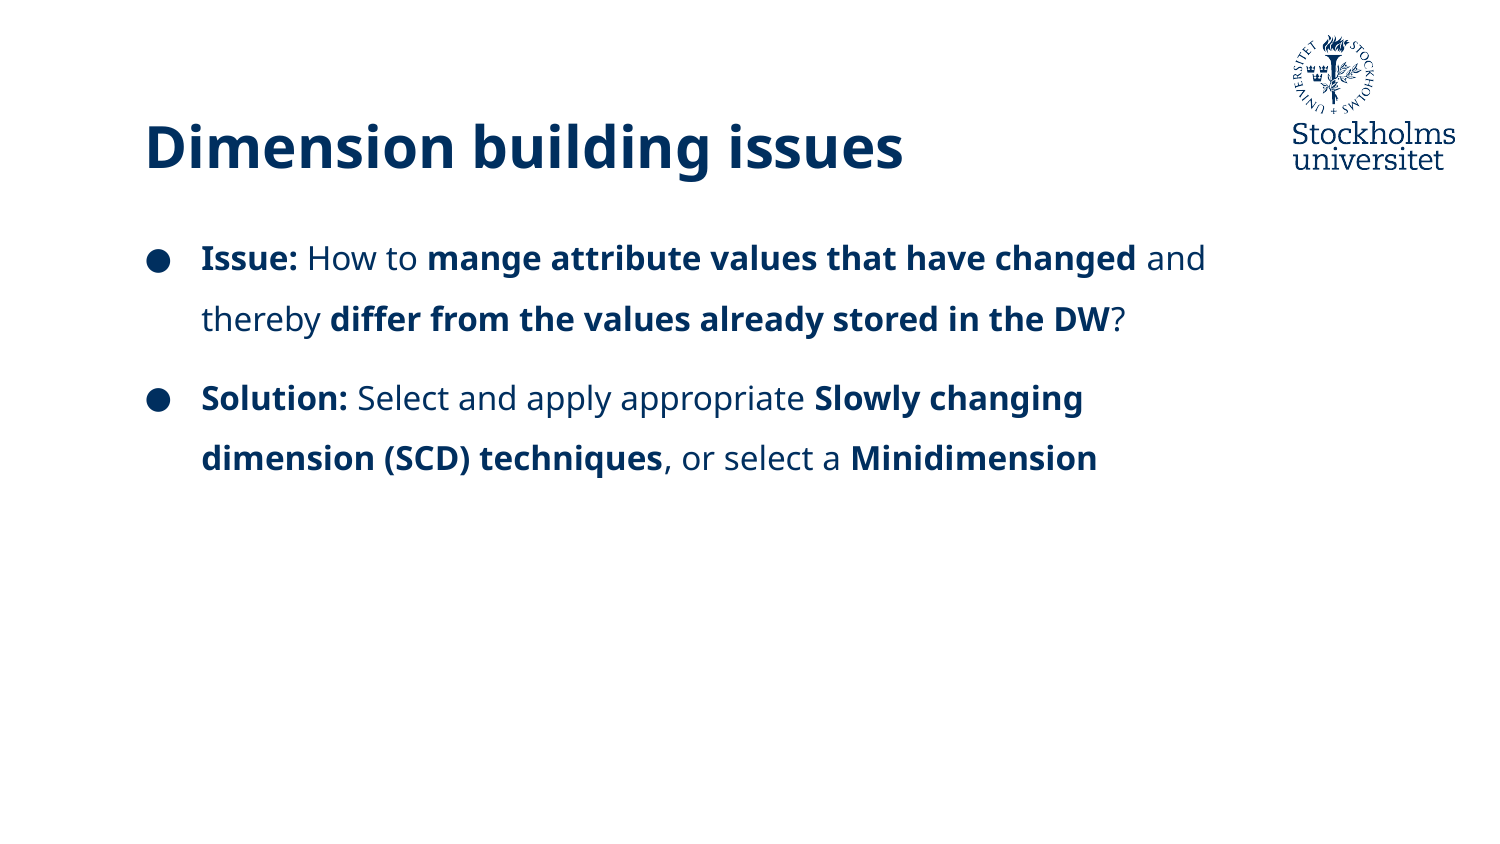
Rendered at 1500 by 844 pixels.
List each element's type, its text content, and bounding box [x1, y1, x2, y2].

picture [1293, 35, 1455, 170]
title Dimension building issues [129, 102, 1254, 201]
list Issue: How to mange attribute values that have changed and thereby differ from the values already stored in the DW? Solution: Select and apply appropriate Slowly changing dimension (SCD) techniques, or select a Minidimension [129, 209, 1254, 741]
